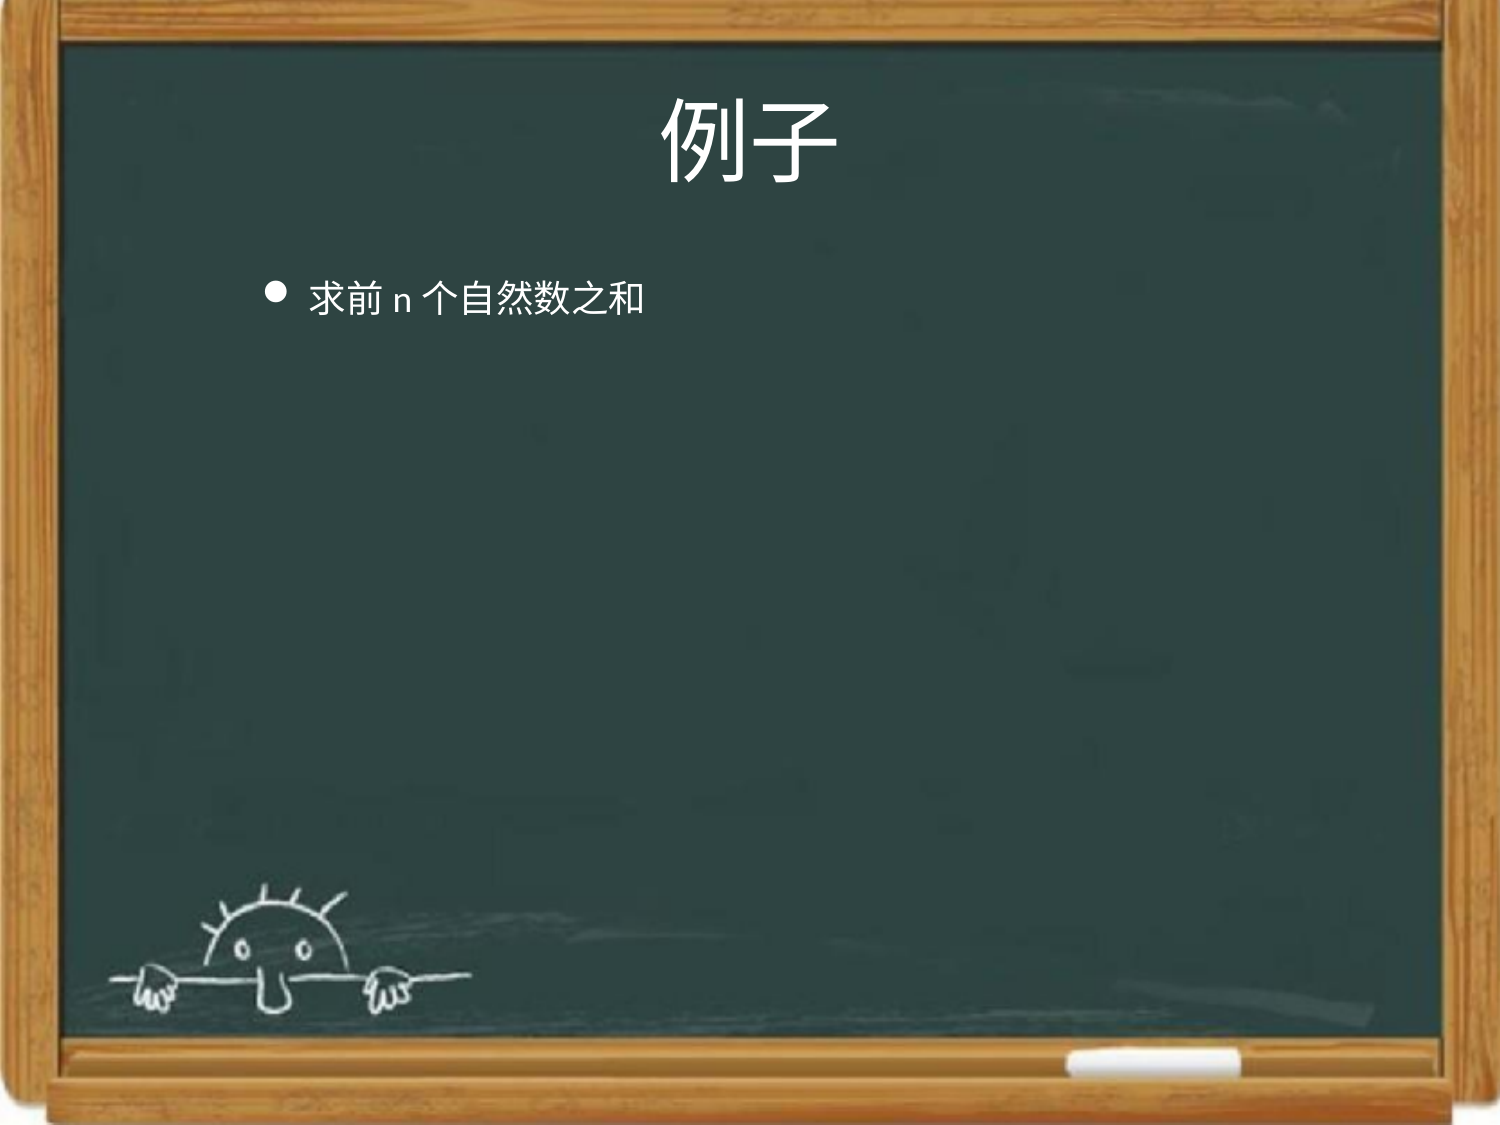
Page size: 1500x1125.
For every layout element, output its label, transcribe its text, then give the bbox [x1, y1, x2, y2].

title 例子 [75, 45, 1425, 233]
picture [0, 0, 1500, 1125]
text_box 求前n个自然数之和 [247, 267, 662, 327]
